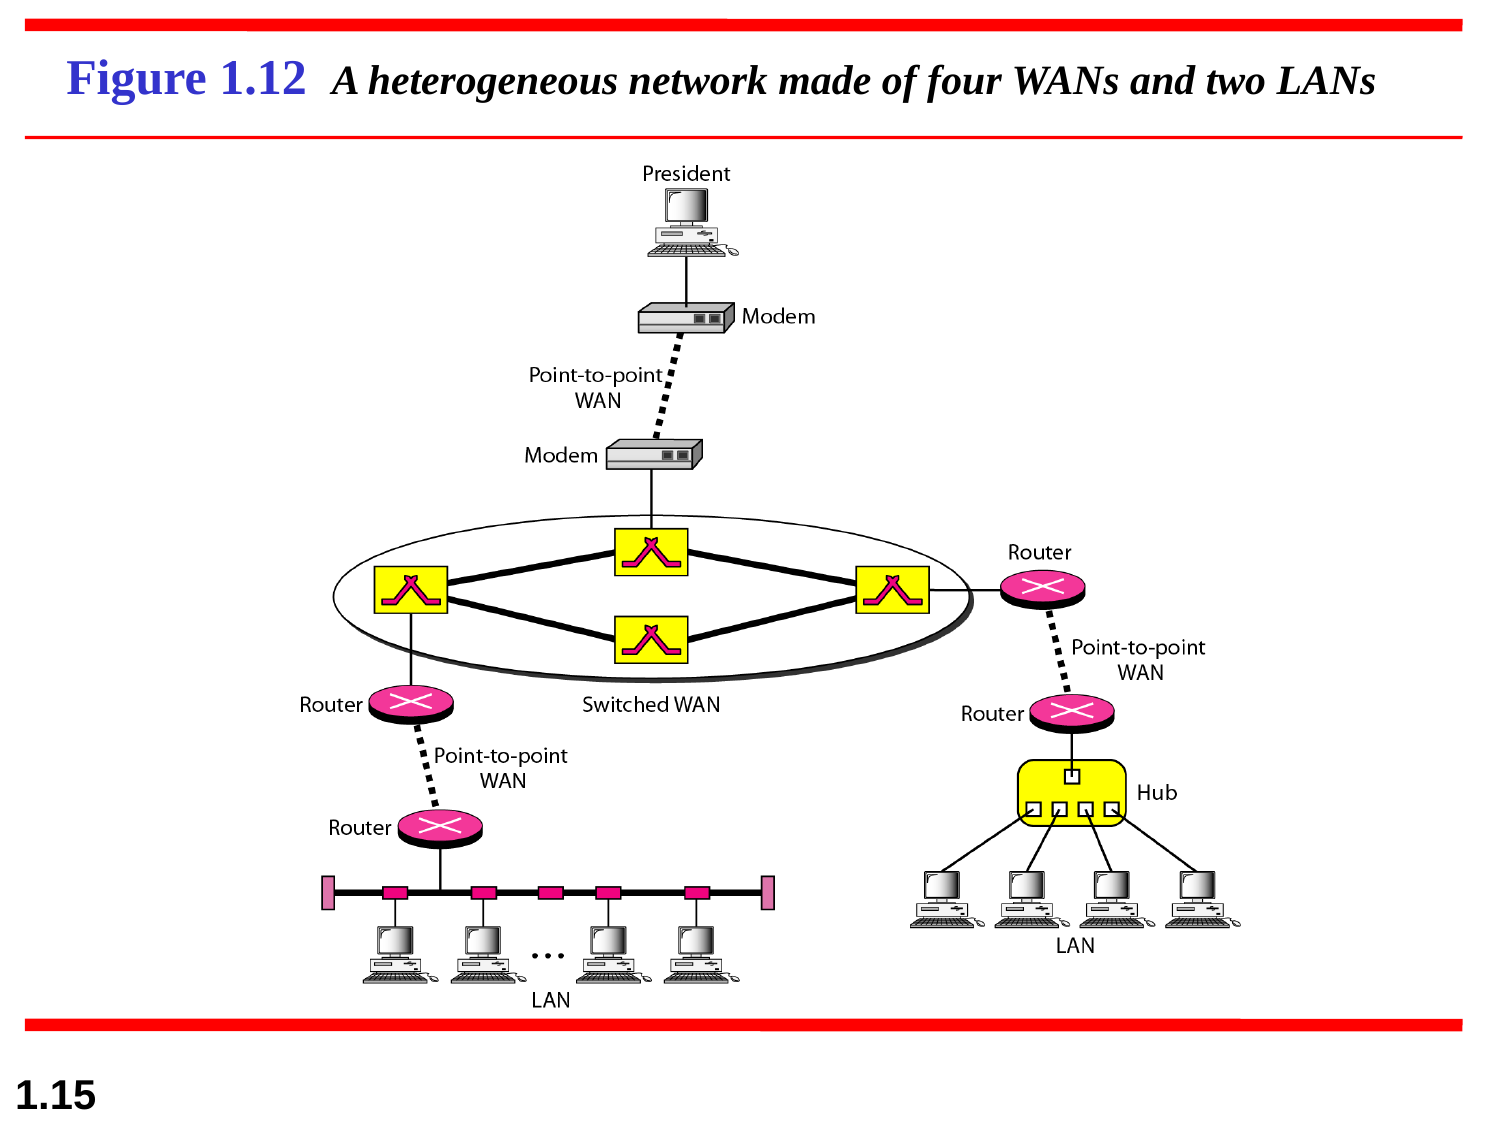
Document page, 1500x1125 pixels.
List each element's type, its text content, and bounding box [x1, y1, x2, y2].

picture [299, 162, 1241, 1013]
text_box Figure 1.12 A heterogeneous network made of four WANs and two LANs [51, 37, 1393, 113]
slide_number 1.15 [0, 1050, 313, 1125]
